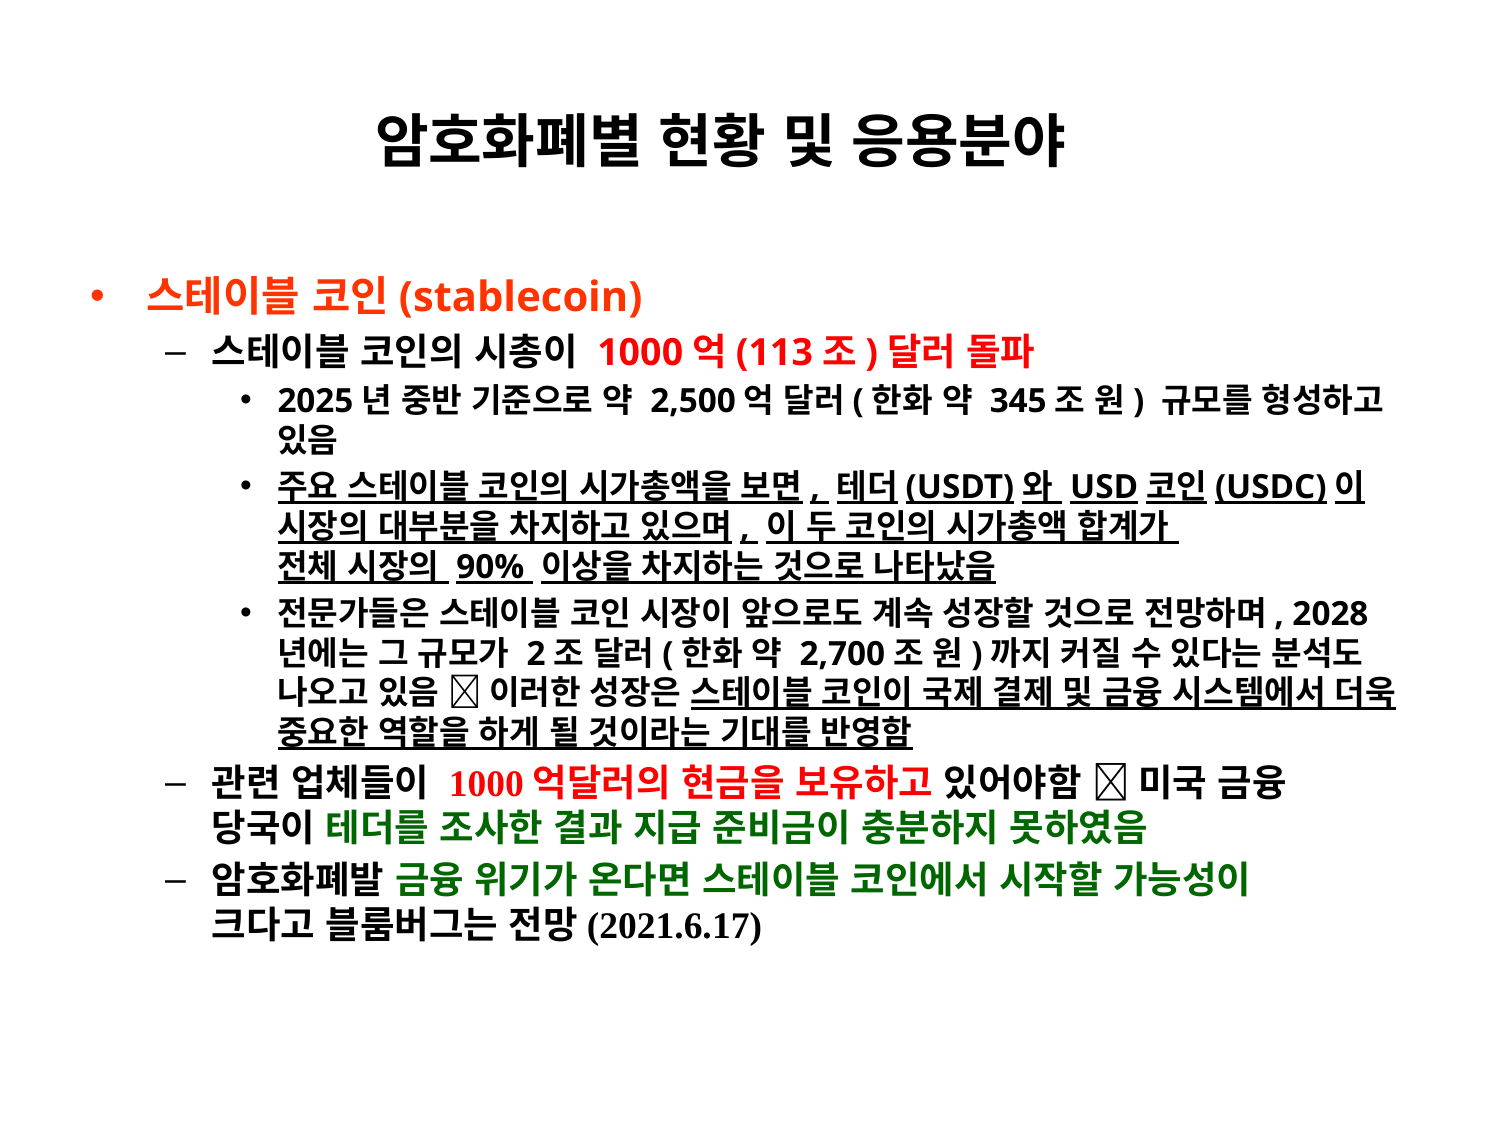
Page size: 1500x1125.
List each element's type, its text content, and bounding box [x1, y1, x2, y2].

list 스테이블 코인(stablecoin) 스테이블 코인의 시총이 1000억(113조)달러 돌파 2025년 중반 기준으로 약 2,500억 달러(한화 약 345조 원) 규모를 형성하고 있음 주요 스테이블 코인의 시가총액을 보면, 테더(USDT)와 USD코인(USDC)이 시장의 대부분을 차지하고 있으며, 이 두 코인의 시가총액 합계가 전체 시장의 90% 이상을 차지하는 것으로 나타났음 전문가들은 스테이블 코인 시장이 앞으로도 계속 성장할 것으로 전망하며, 2028년에는 그 규모가 2조 달러(한화 약 2,700조 원)까지 커질 수 있다는 분석도 나오고 있음  이러한 성장은 스테이블 코인이 국제 결제 및 금융 시스템에서 더욱 중요한 역할을 하게 될 것이라는 기대를 반영함 관련 업체들이 1000억달러의 현금을 보유하고 있어야함  미국 금융 당국이 테더를 조사한 결과 지급 준비금이 충분하지 못하였음 암호화폐발 금융 위기가 온다면 스테이블 코인에서 시작할 가능성이 크다고 블룸버그는 전망(2021.6.17) [75, 262, 1425, 1005]
title 암호화폐별 현황 및 응용분야 [75, 45, 1425, 233]
